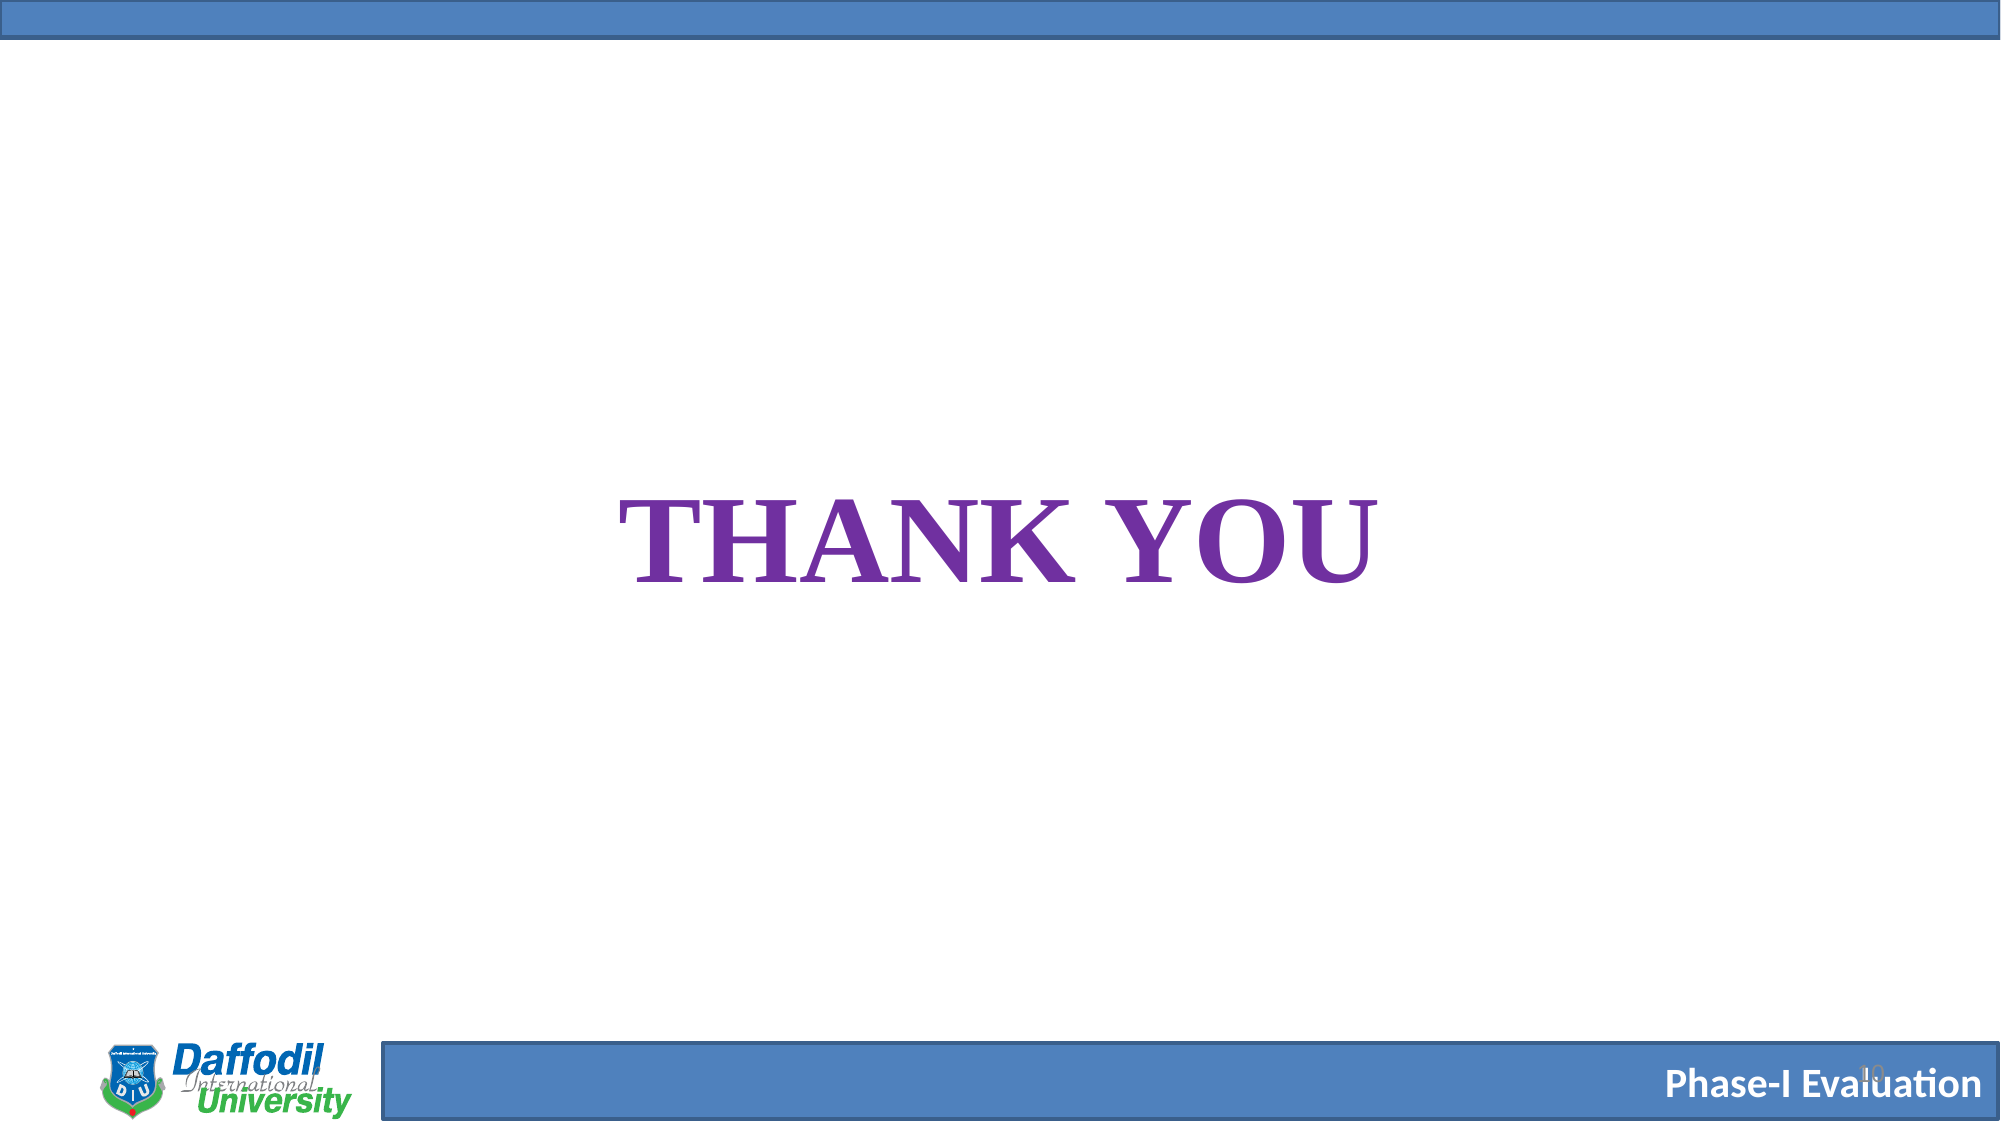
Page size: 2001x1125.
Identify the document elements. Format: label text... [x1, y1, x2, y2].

list THANK YOU [99, 275, 1900, 925]
slide_number 10 [1433, 1042, 1900, 1103]
